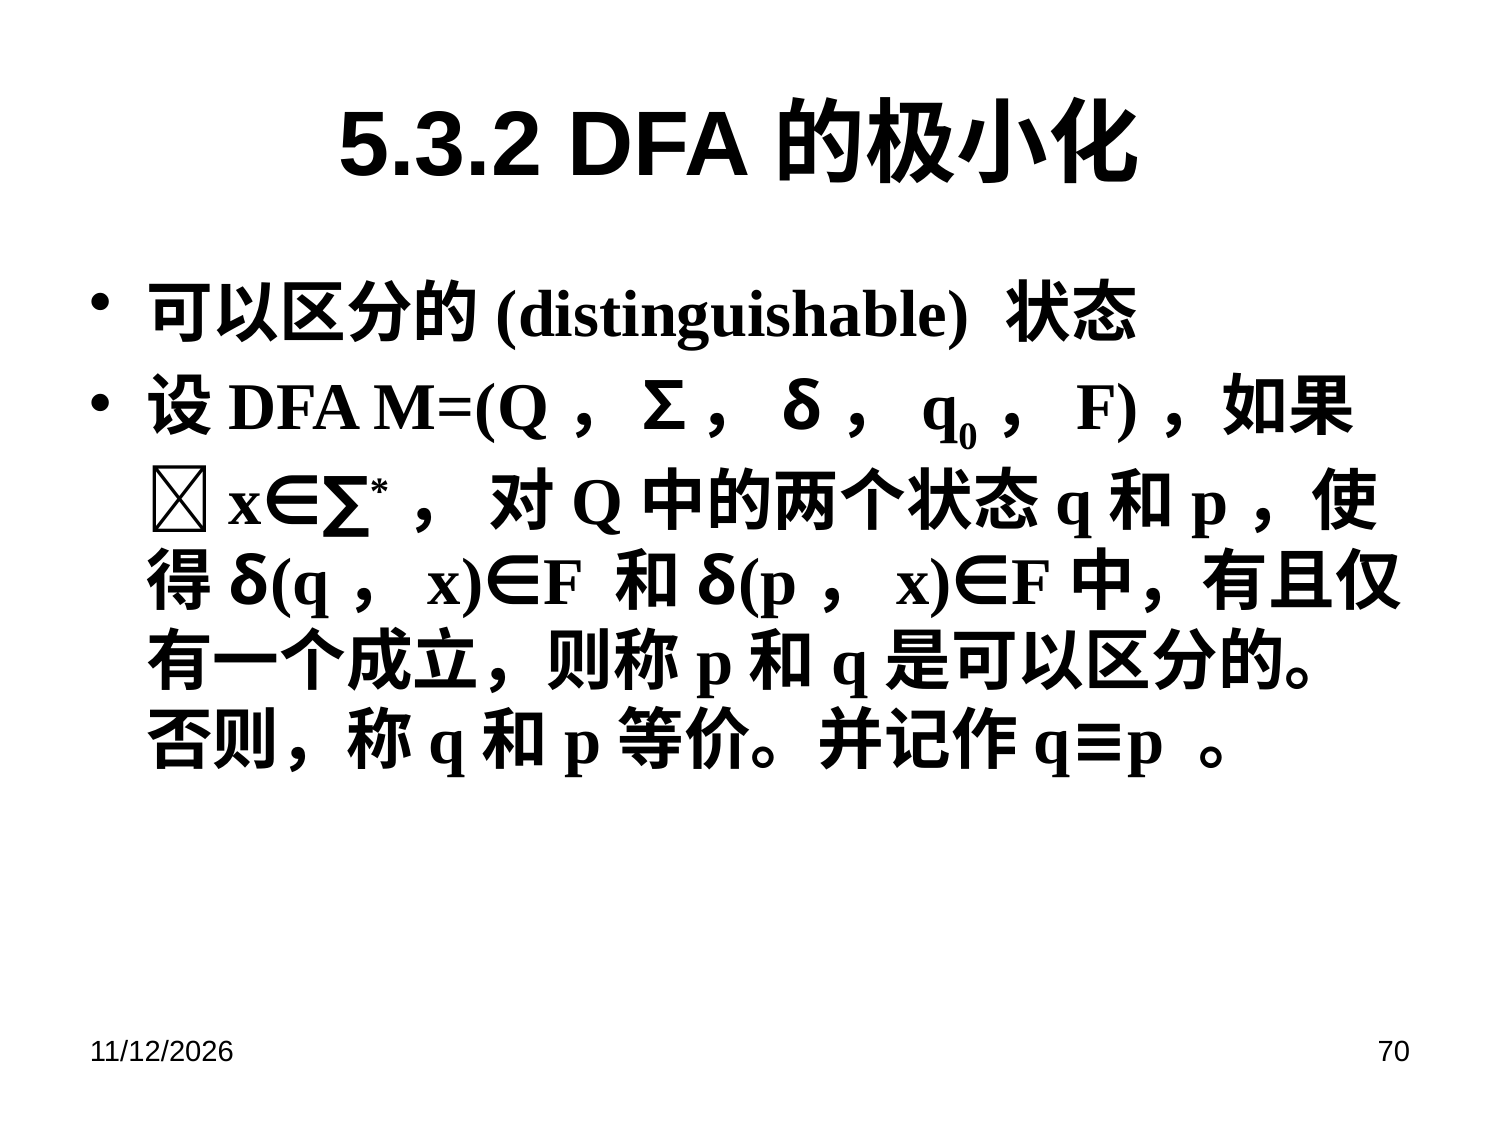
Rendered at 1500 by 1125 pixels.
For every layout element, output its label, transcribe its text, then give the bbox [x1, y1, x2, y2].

slide_number 70 [1074, 1024, 1426, 1103]
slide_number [74, 1024, 426, 1103]
title 5.3.2 DFA的极小化 [74, 44, 1426, 233]
list 可以区分的(distinguishable) 状态 设DFA M=(Q，∑，δ，q0，F)，如果x∈∑*， 对Q中的两个状态q和p，使得δ(q，x)∈F 和δ(p，x)∈F中，有且仅有一个成立，则称p和q是可以区分的。否则，称q和p等价。并记作q≡p 。 [74, 262, 1426, 1006]
